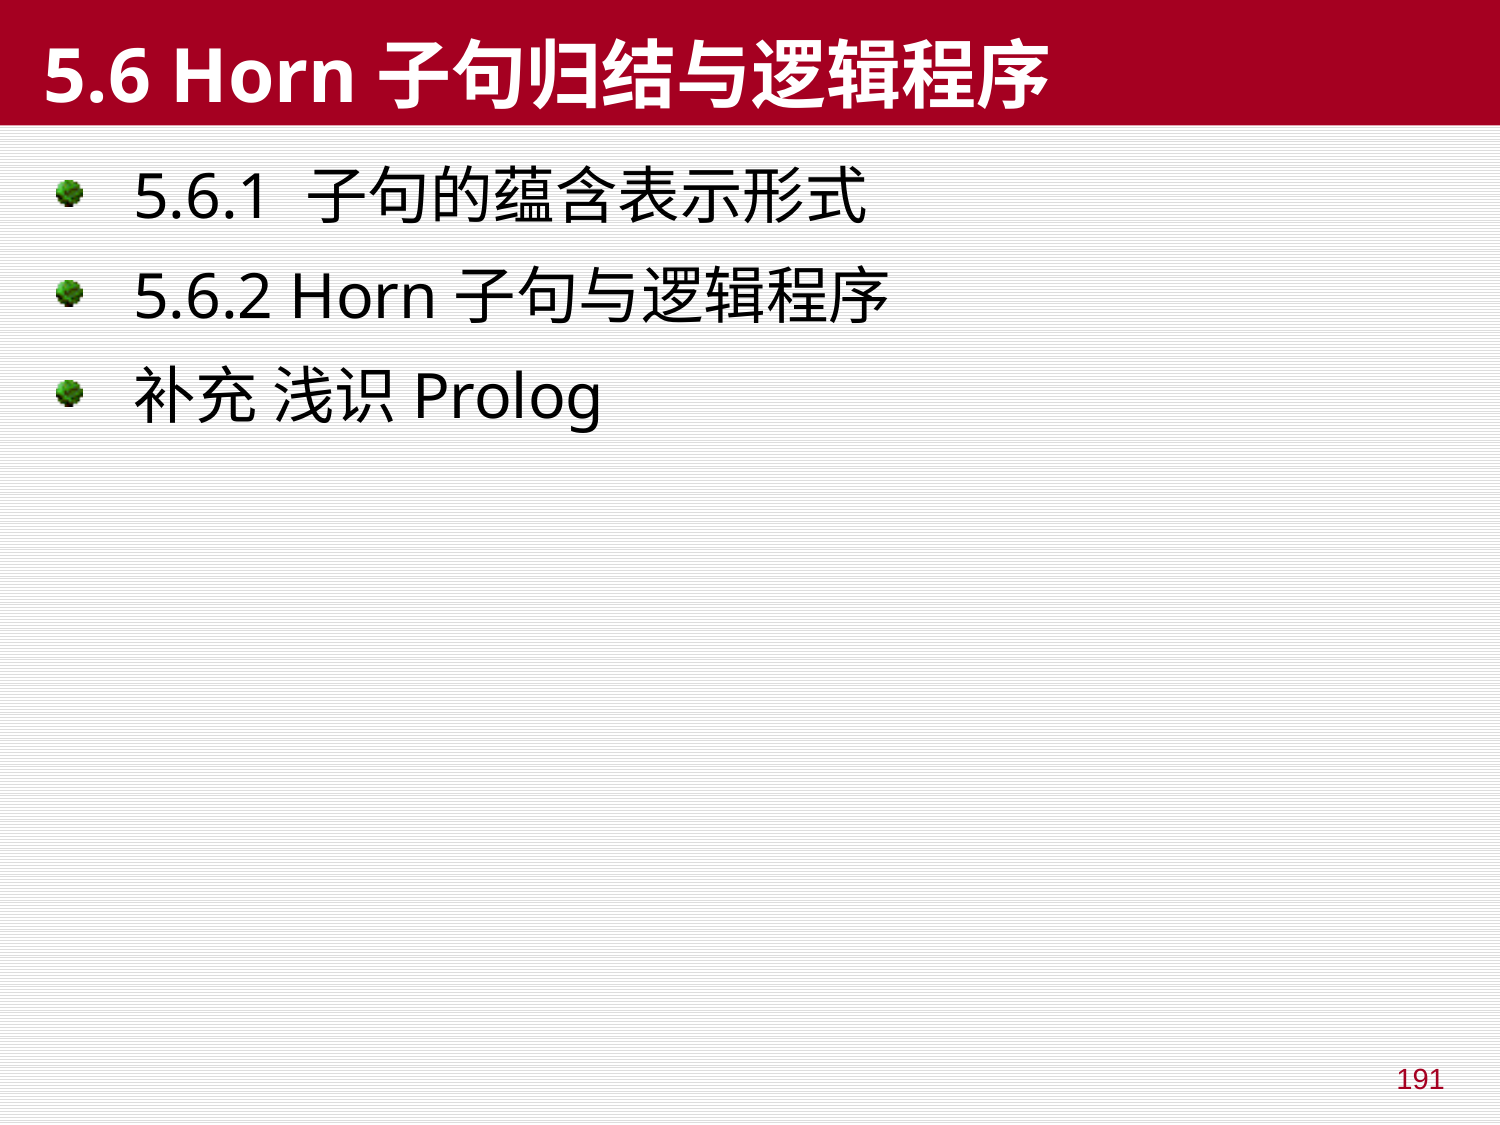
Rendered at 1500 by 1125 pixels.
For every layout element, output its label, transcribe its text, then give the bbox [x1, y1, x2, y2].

picture [56, 180, 83, 207]
picture [56, 380, 83, 407]
slide_number 191 [1110, 1052, 1461, 1125]
picture [56, 280, 83, 307]
list 5.6.1 子句的蕴含表示形式 5.6.2 Horn子句与逻辑程序 补充 浅识Prolog [41, 148, 1459, 1035]
title 5.6 Horn子句归结与逻辑程序 [0, 0, 1500, 126]
